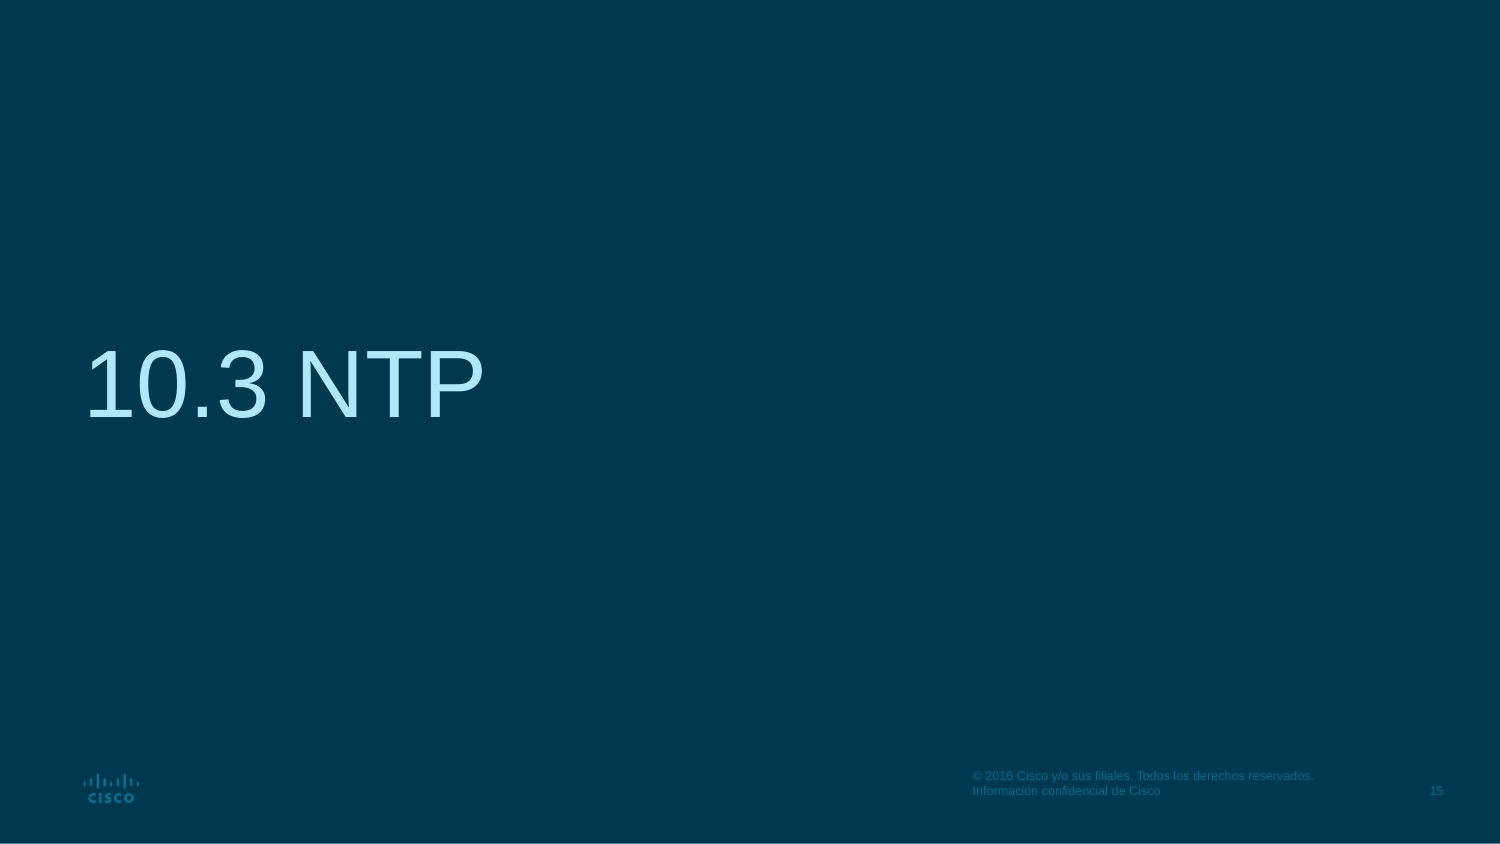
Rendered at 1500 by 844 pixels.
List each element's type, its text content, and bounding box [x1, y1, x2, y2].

title 10.3 NTP [68, 293, 1356, 446]
